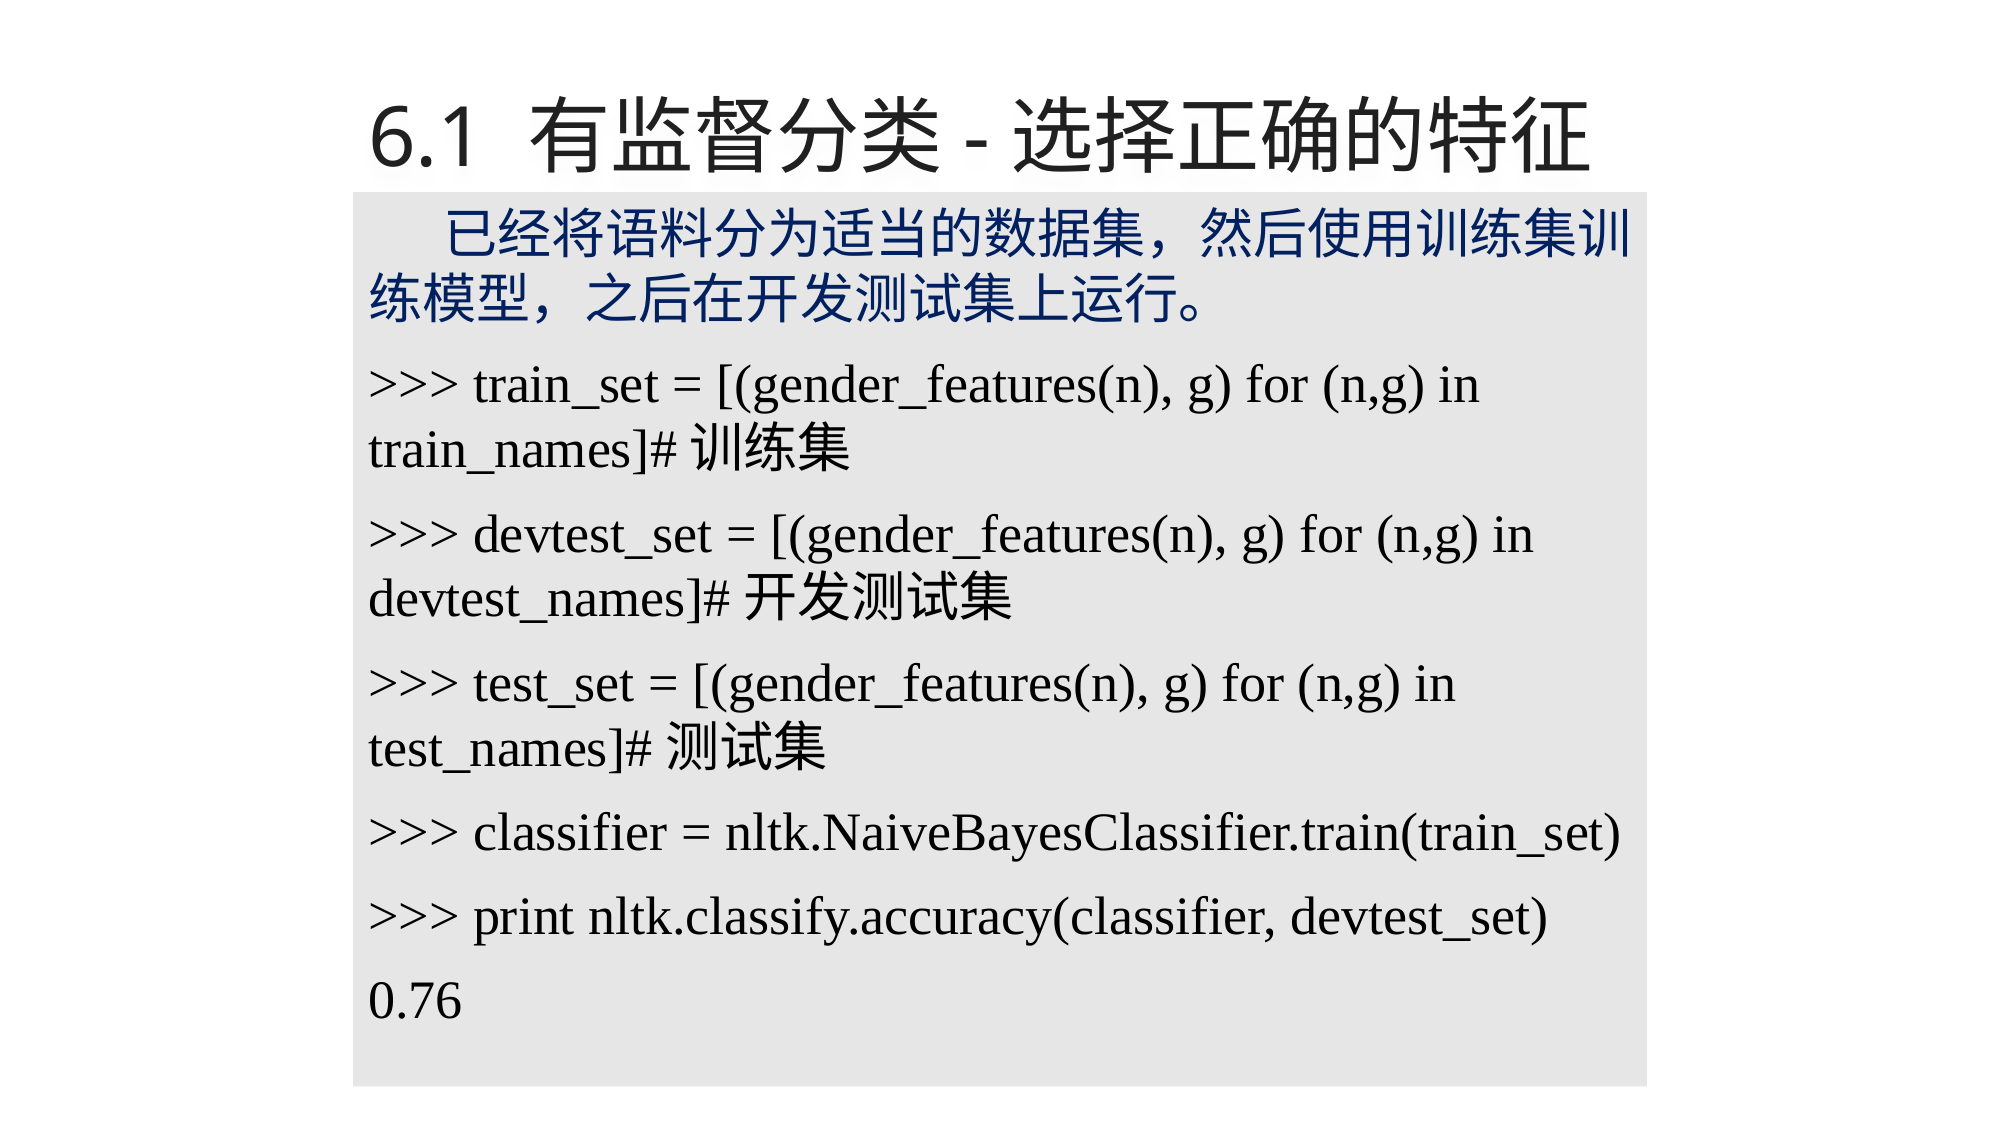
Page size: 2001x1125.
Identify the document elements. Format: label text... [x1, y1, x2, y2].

list 已经将语料分为适当的数据集，然后使用训练集训练模型，之后在开发测试集上运行。 >>> train_set = [(gender_features(n), g) for (n,g) in train_names]#训练集 >>> devtest_set = [(gender_features(n), g) for (n,g) in devtest_names]#开发测试集 >>> test_set = [(gender_features(n), g) for (n,g) in test_names]#测试集 >>> classifier = nltk.NaiveBayesClassifier.train(train_set) >>> print nltk.classify.accuracy(classifier, devtest_set) 0.76 [353, 192, 1647, 1087]
title 6.1 有监督分类-选择正确的特征 [353, 53, 1647, 192]
